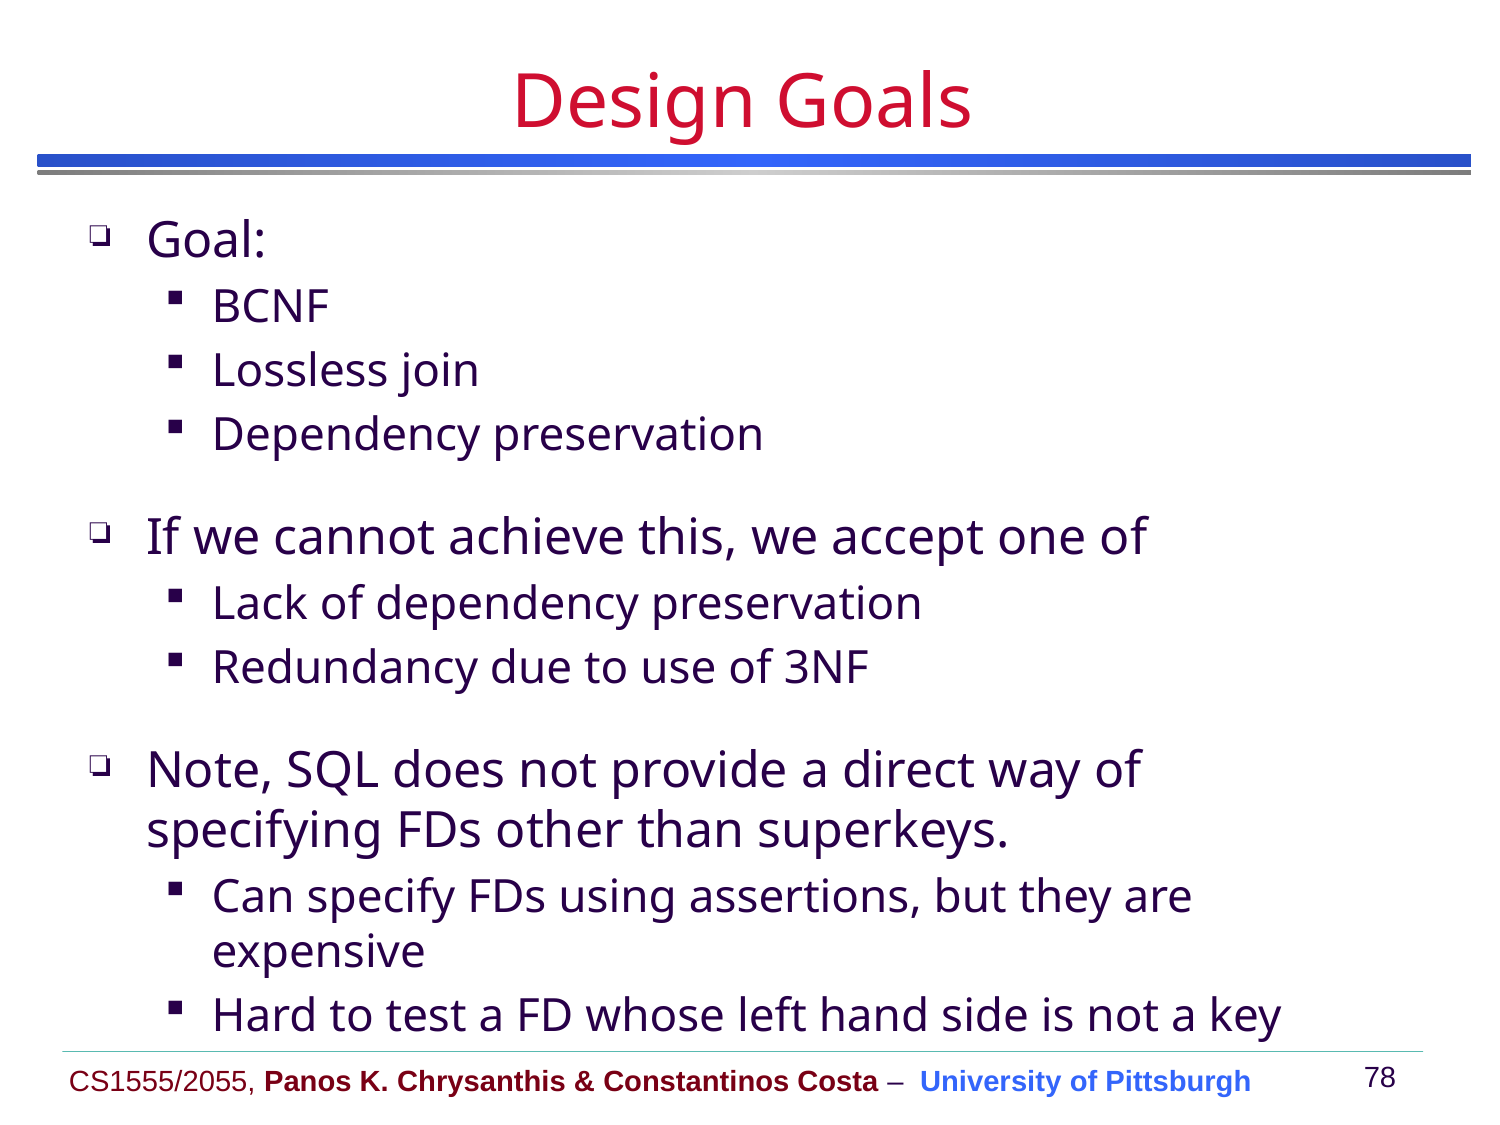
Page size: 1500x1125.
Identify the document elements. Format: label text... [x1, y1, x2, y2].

table_cell c2 [773, 154, 777, 166]
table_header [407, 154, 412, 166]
table_cell 1 [497, 154, 502, 166]
title Design Goals [0, 62, 1486, 150]
list Goal: BCNF Lossless join Dependency preservation If we cannot achieve this, we accept one of Lack of dependency preservation Redundancy due to use of 3NF Note, SQL does not provide a direct way of specifying FDs other than superkeys. Can specify FDs using assertions, but they are expensive Hard to test a FD whose left hand side is not a key [75, 200, 1388, 975]
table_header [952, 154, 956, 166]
table_cell 1 [1090, 154, 1094, 166]
